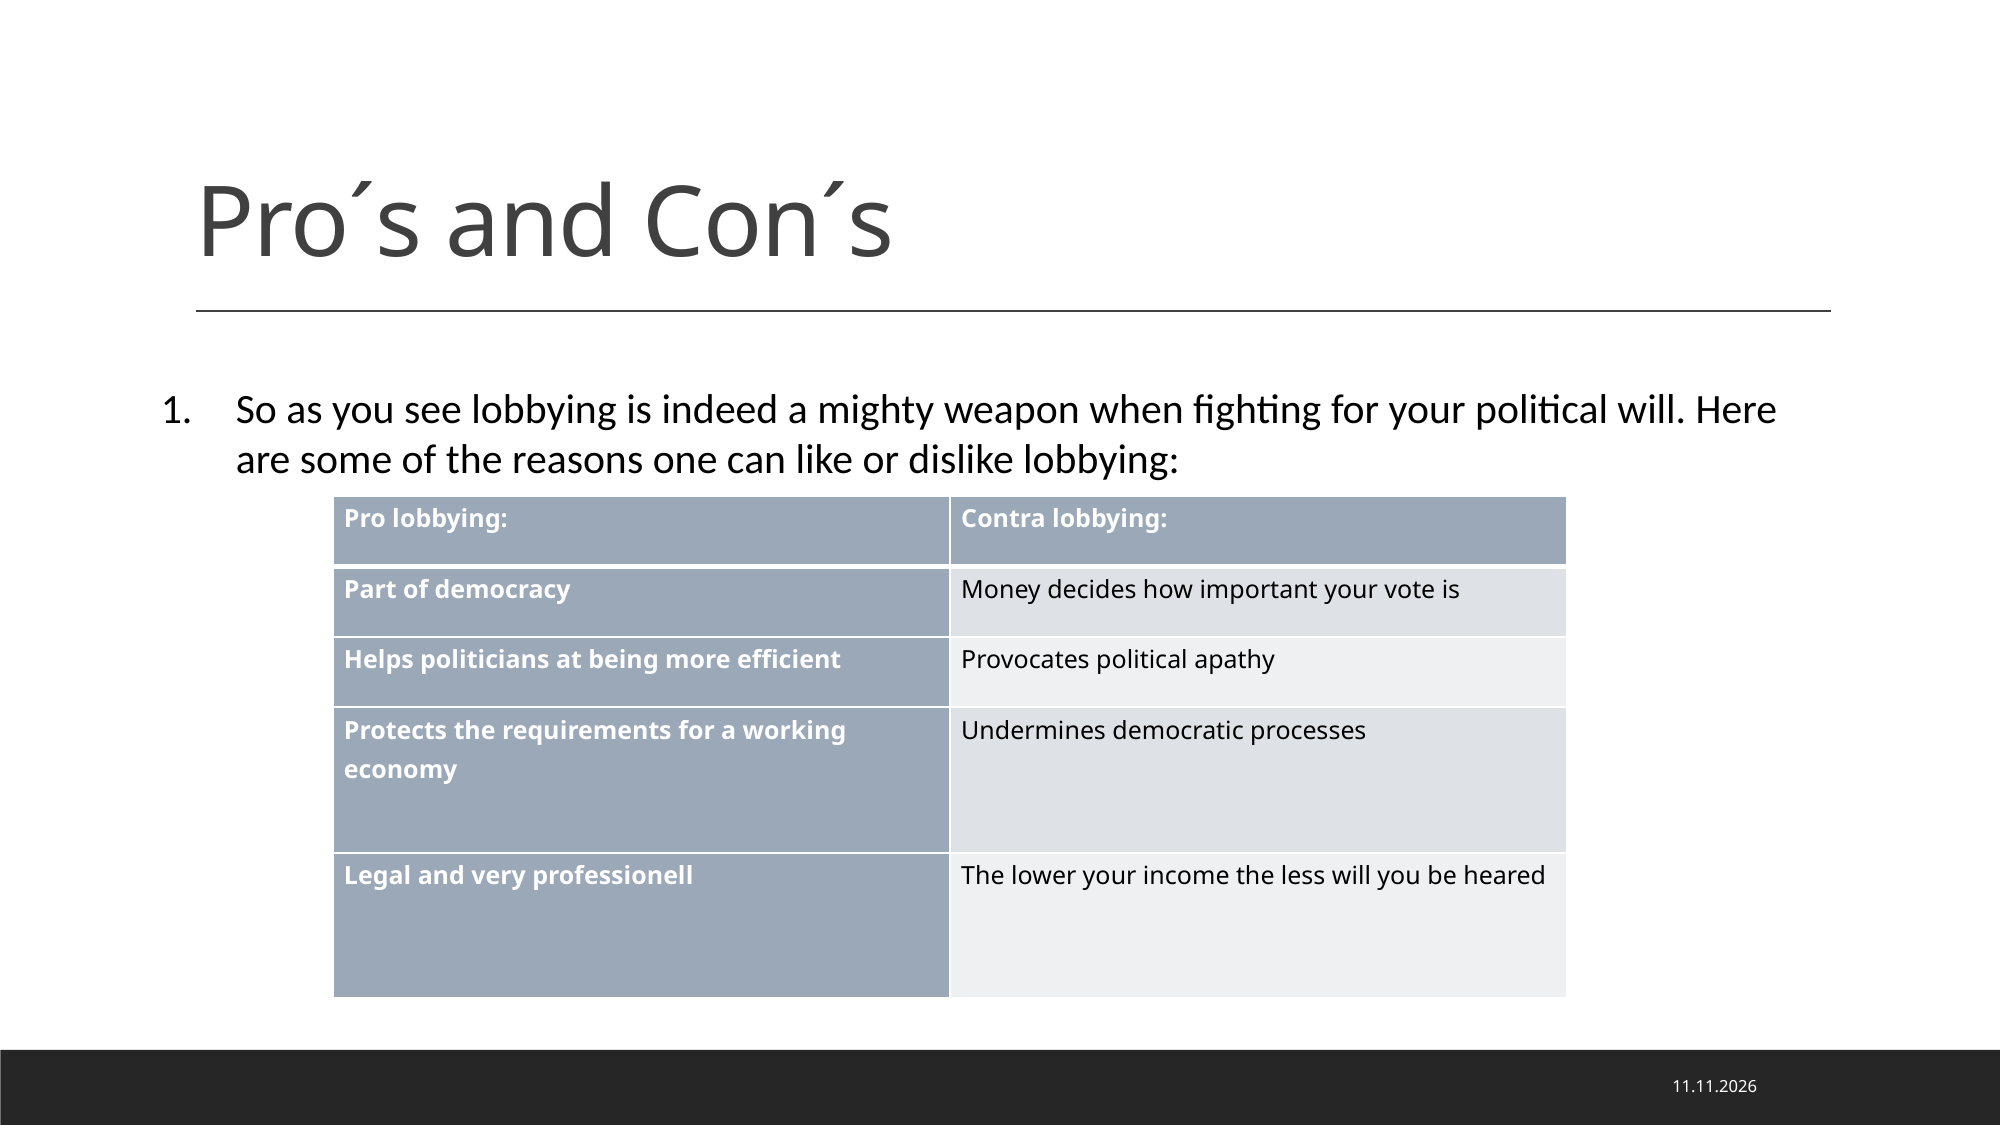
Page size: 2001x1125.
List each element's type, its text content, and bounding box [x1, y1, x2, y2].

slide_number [1348, 1057, 1773, 1118]
table_cell Protects the requirements for a working economy [334, 708, 949, 852]
title Pro´s and Con´s [180, 47, 1830, 285]
table_cell Helps politicians at being more efficient [334, 638, 949, 706]
table_cell Money decides how important your vote is [951, 569, 1566, 636]
list So as you see lobbying is indeed a mighty weapon when fighting for your political will. Here are some of the reasons one can like or dislike lobbying: [160, 267, 1811, 727]
table_cell Part of democracy [334, 569, 949, 636]
table_header Contra lobbying: [951, 497, 1566, 564]
table_cell Provocates political apathy [951, 638, 1566, 706]
table_cell Undermines democratic processes [951, 708, 1566, 852]
table_cell The lower your income the less will you be heared [951, 854, 1566, 997]
table_header Pro lobbying: [334, 497, 949, 564]
table_cell Legal and very professionell [334, 854, 949, 997]
